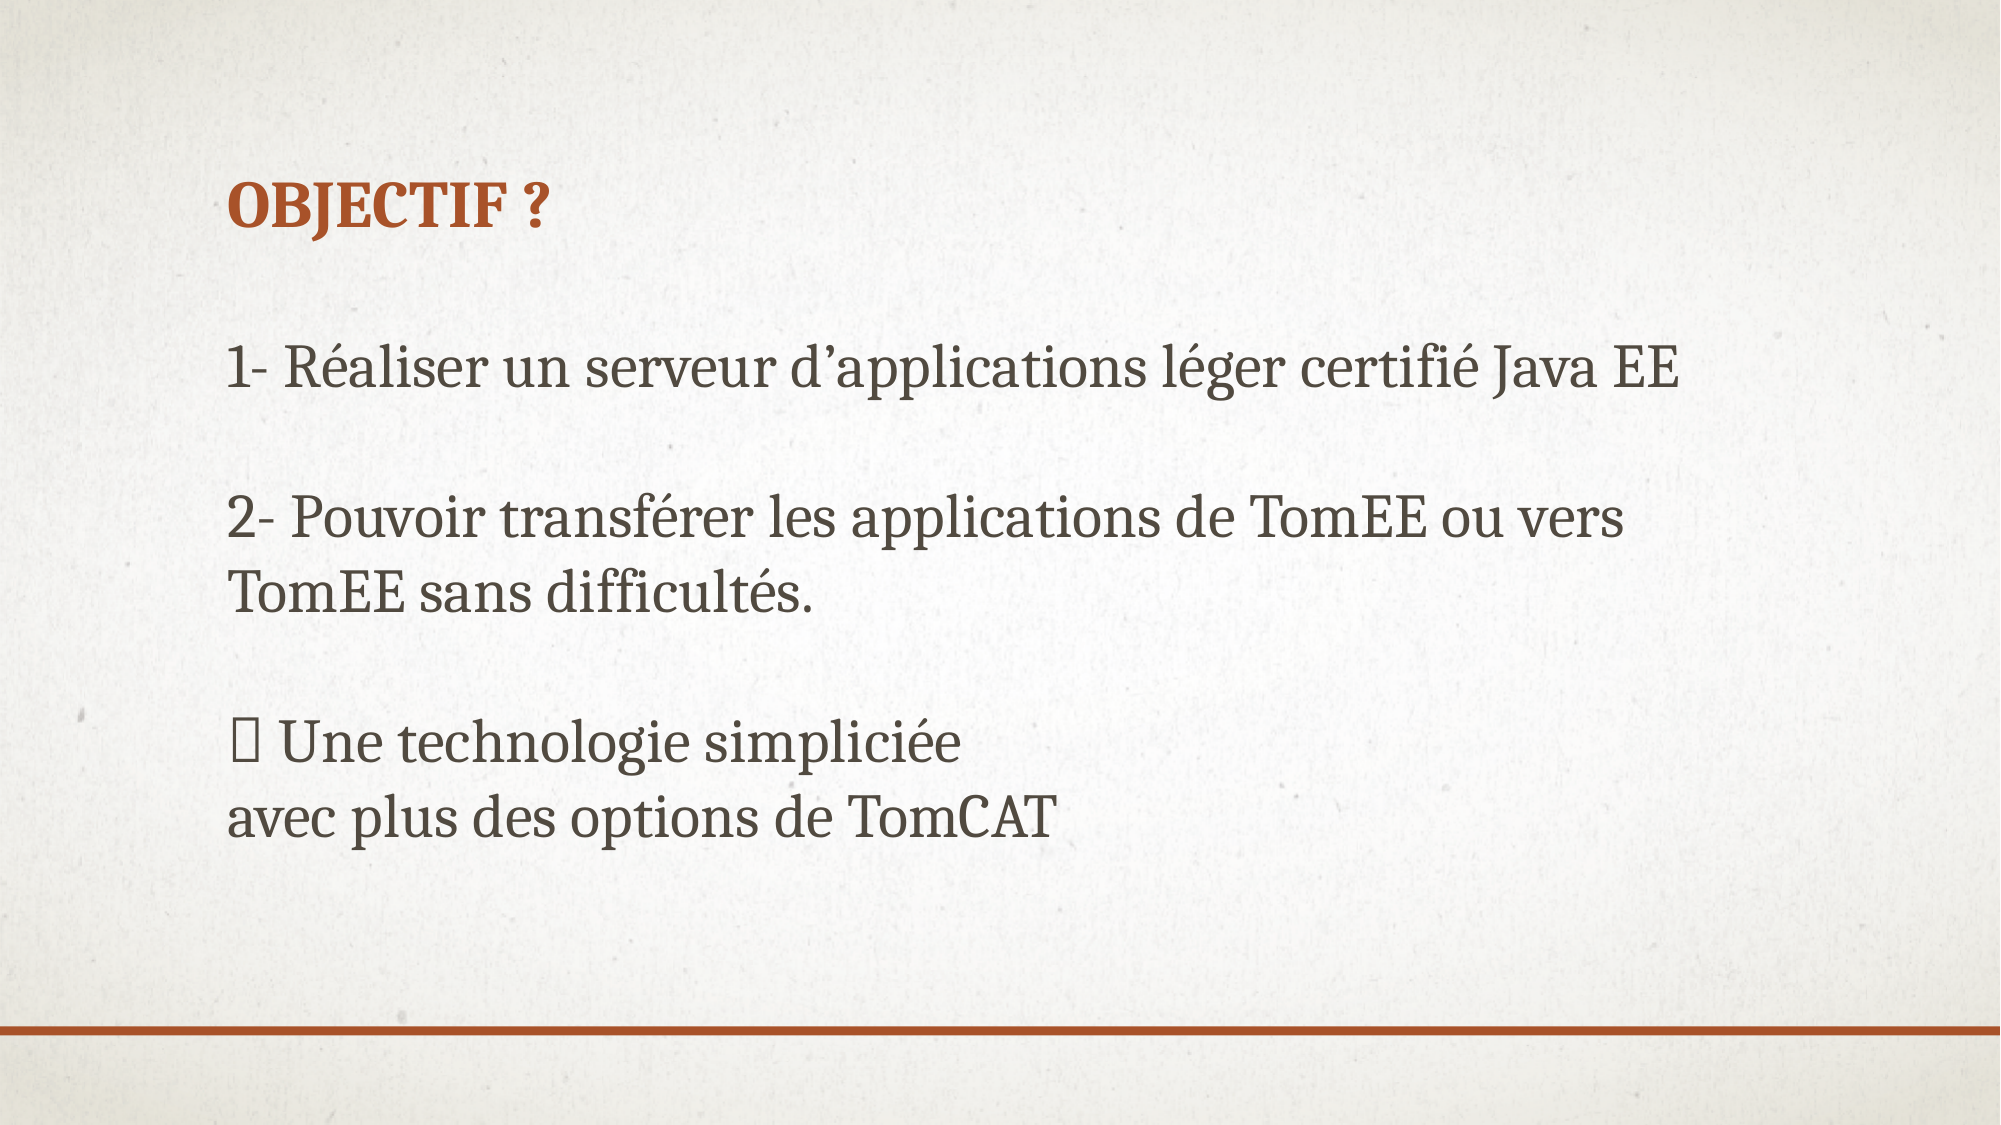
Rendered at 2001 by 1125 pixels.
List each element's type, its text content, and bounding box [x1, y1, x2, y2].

picture [0, 0, 2001, 1125]
text_box 1- Réaliser un serveur d’applications léger certifié Java EE 2- Pouvoir transférer les applications de TomEE ou vers TomEE sans difficultés.  Une technologie simpliciée avec plus des options de TomCAT [212, 317, 1788, 858]
title Objectif ? [212, 62, 1788, 250]
